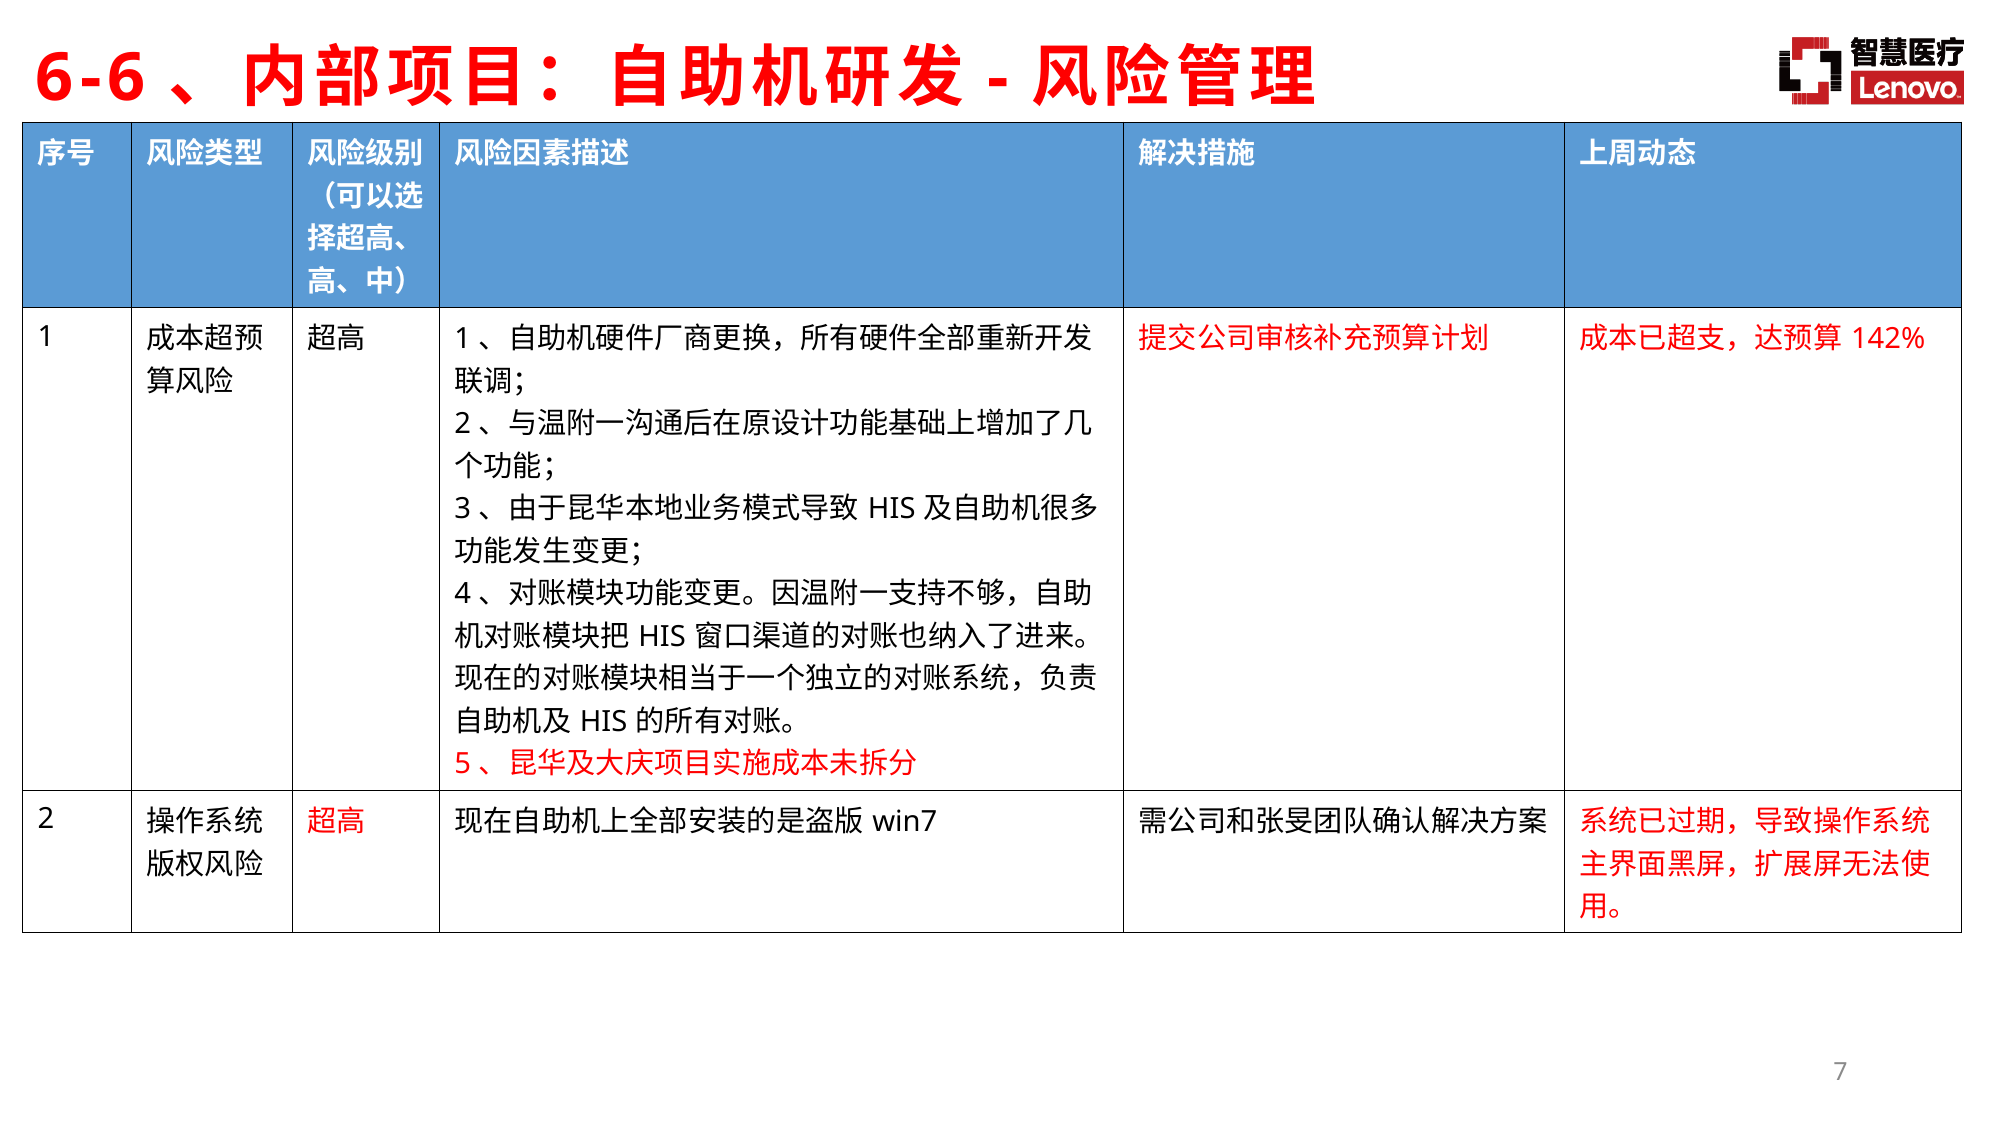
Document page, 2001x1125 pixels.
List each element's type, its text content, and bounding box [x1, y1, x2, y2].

table_cell 成本已超支，达预算142% [1565, 308, 1961, 790]
table_cell 需公司和张旻团队确认解决方案 [1124, 791, 1564, 932]
table_cell 1、自助机硬件厂商更换，所有硬件全部重新开发联调； 2、与温附一沟通后在原设计功能基础上增加了几个功能； 3、由于昆华本地业务模式导致HIS及自助机很多功能发生变更； 4、对账模块功能变更。因温附一支持不够，自助机对账模块把HIS窗口渠道的对账也纳入了进来。现在的对账模块相当于一个独立的对账系统，负责自助机及HIS的所有对账。 5、昆华及大庆项目实施成本未拆分 [440, 308, 1123, 790]
table_cell 超高 [293, 791, 439, 932]
table_header 解决措施 [1124, 123, 1564, 307]
table_cell 操作系统版权风险 [132, 791, 292, 932]
table_cell 提交公司审核补充预算计划 [1124, 308, 1564, 790]
picture [1778, 36, 1965, 105]
table_cell 2 [23, 791, 131, 932]
table_cell 系统已过期，导致操作系统主界面黑屏，扩展屏无法使用。 [1565, 791, 1961, 932]
table_header 风险因素描述 [440, 123, 1123, 307]
table_header 风险类型 [132, 123, 292, 307]
text_box 6-6、内部项目：自助机研发-风险管理 [20, 26, 1332, 121]
table_cell 成本超预算风险 [132, 308, 292, 790]
table_header 序号 [23, 123, 131, 307]
table_cell 1 [23, 308, 131, 790]
table_header 上周动态 [1565, 123, 1961, 307]
slide_number 6 [1412, 1042, 1863, 1103]
table_cell 超高 [293, 308, 439, 790]
table_header 风险级别（可以选择超高、高、中） [293, 123, 439, 307]
table_cell 现在自助机上全部安装的是盗版win7 [440, 791, 1123, 932]
